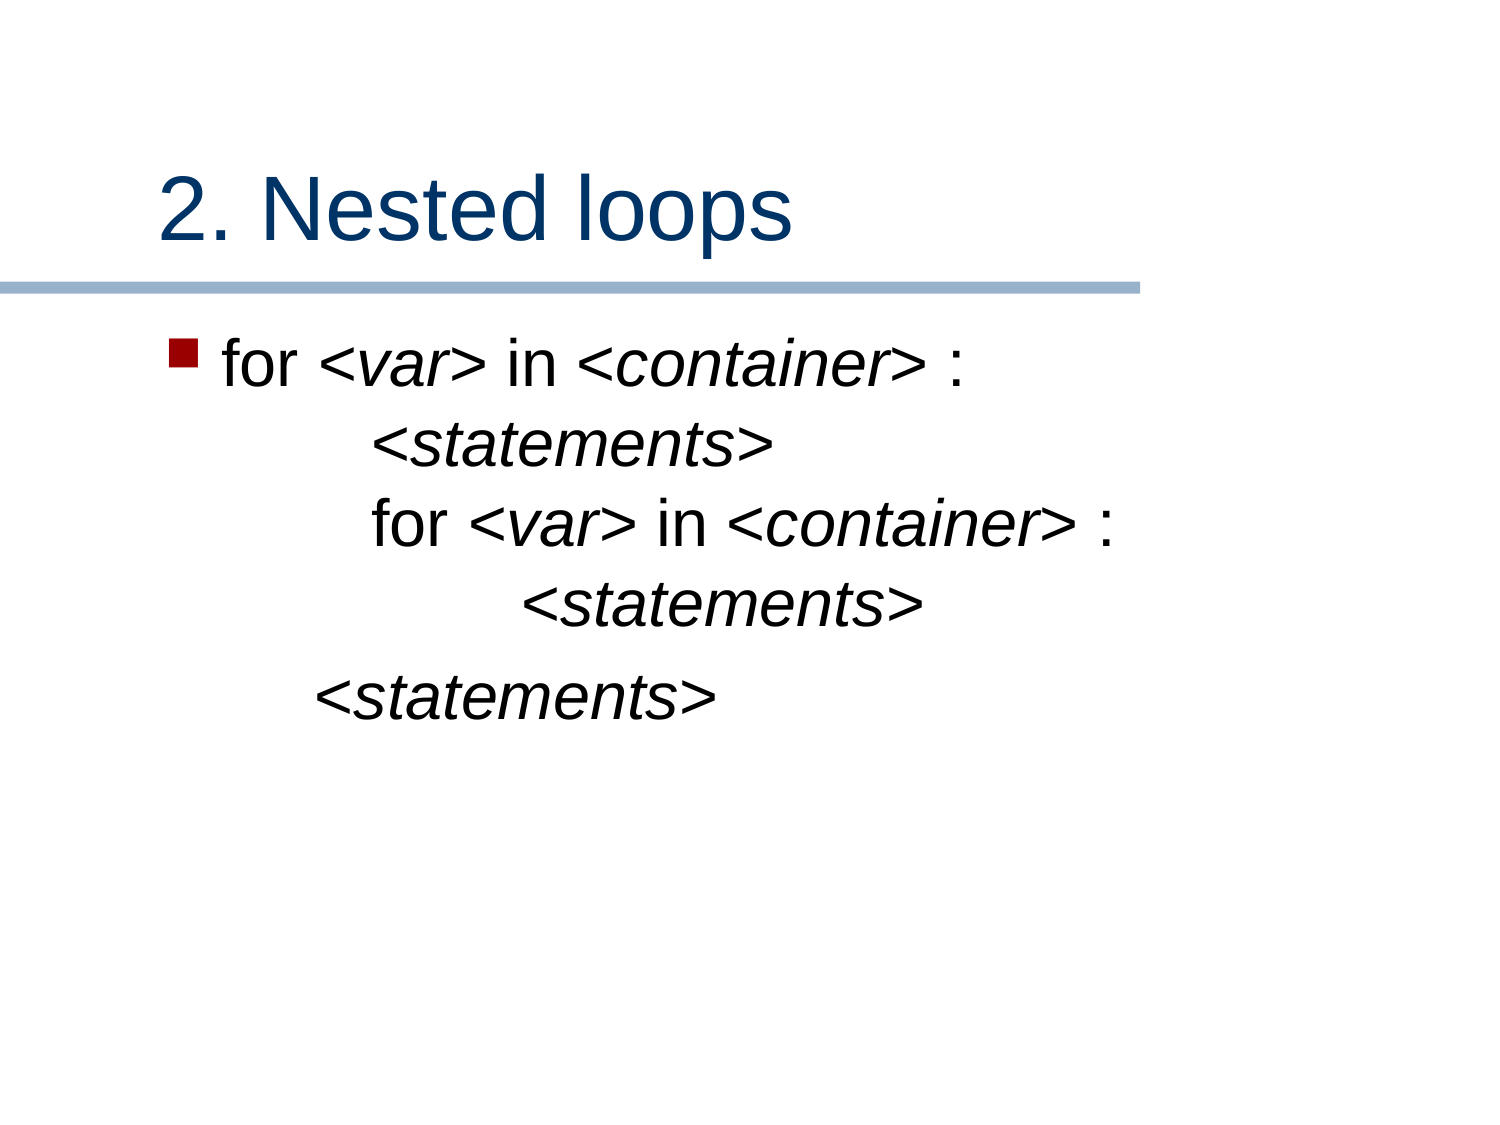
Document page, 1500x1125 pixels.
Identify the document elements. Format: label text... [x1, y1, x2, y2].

title 2. Nested loops [142, 87, 1482, 267]
list for <var> in <container> : <statements> for <var> in <container> : <statements> <statements> [149, 312, 1481, 1000]
